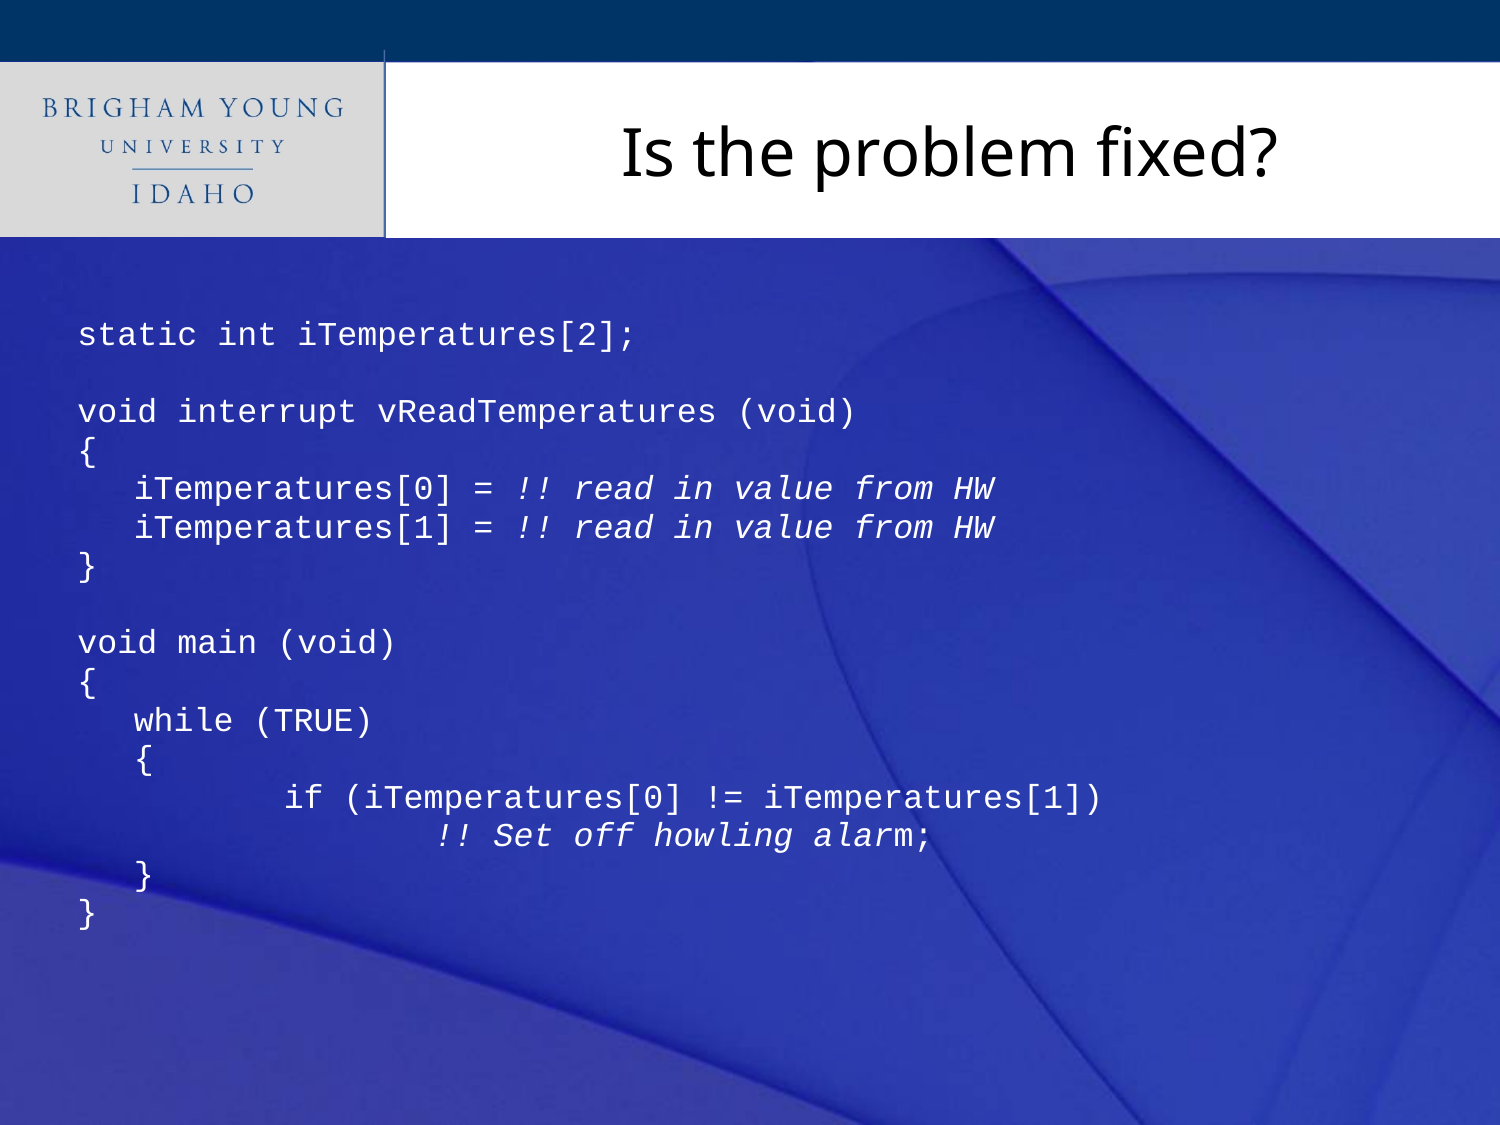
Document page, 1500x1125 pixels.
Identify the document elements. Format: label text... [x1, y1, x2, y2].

title Is the problem fixed? [462, 37, 1438, 263]
picture [0, 62, 1500, 1125]
list static int iTemperatures[2]; void interrupt vReadTemperatures (void) { iTemperatures[0] = !! read in value from HW iTemperatures[1] = !! read in value from HW } void main (void) { while (TRUE) { if (iTemperatures[0] != iTemperatures[1]) !! Set off howling alarm; } } [62, 312, 1413, 951]
